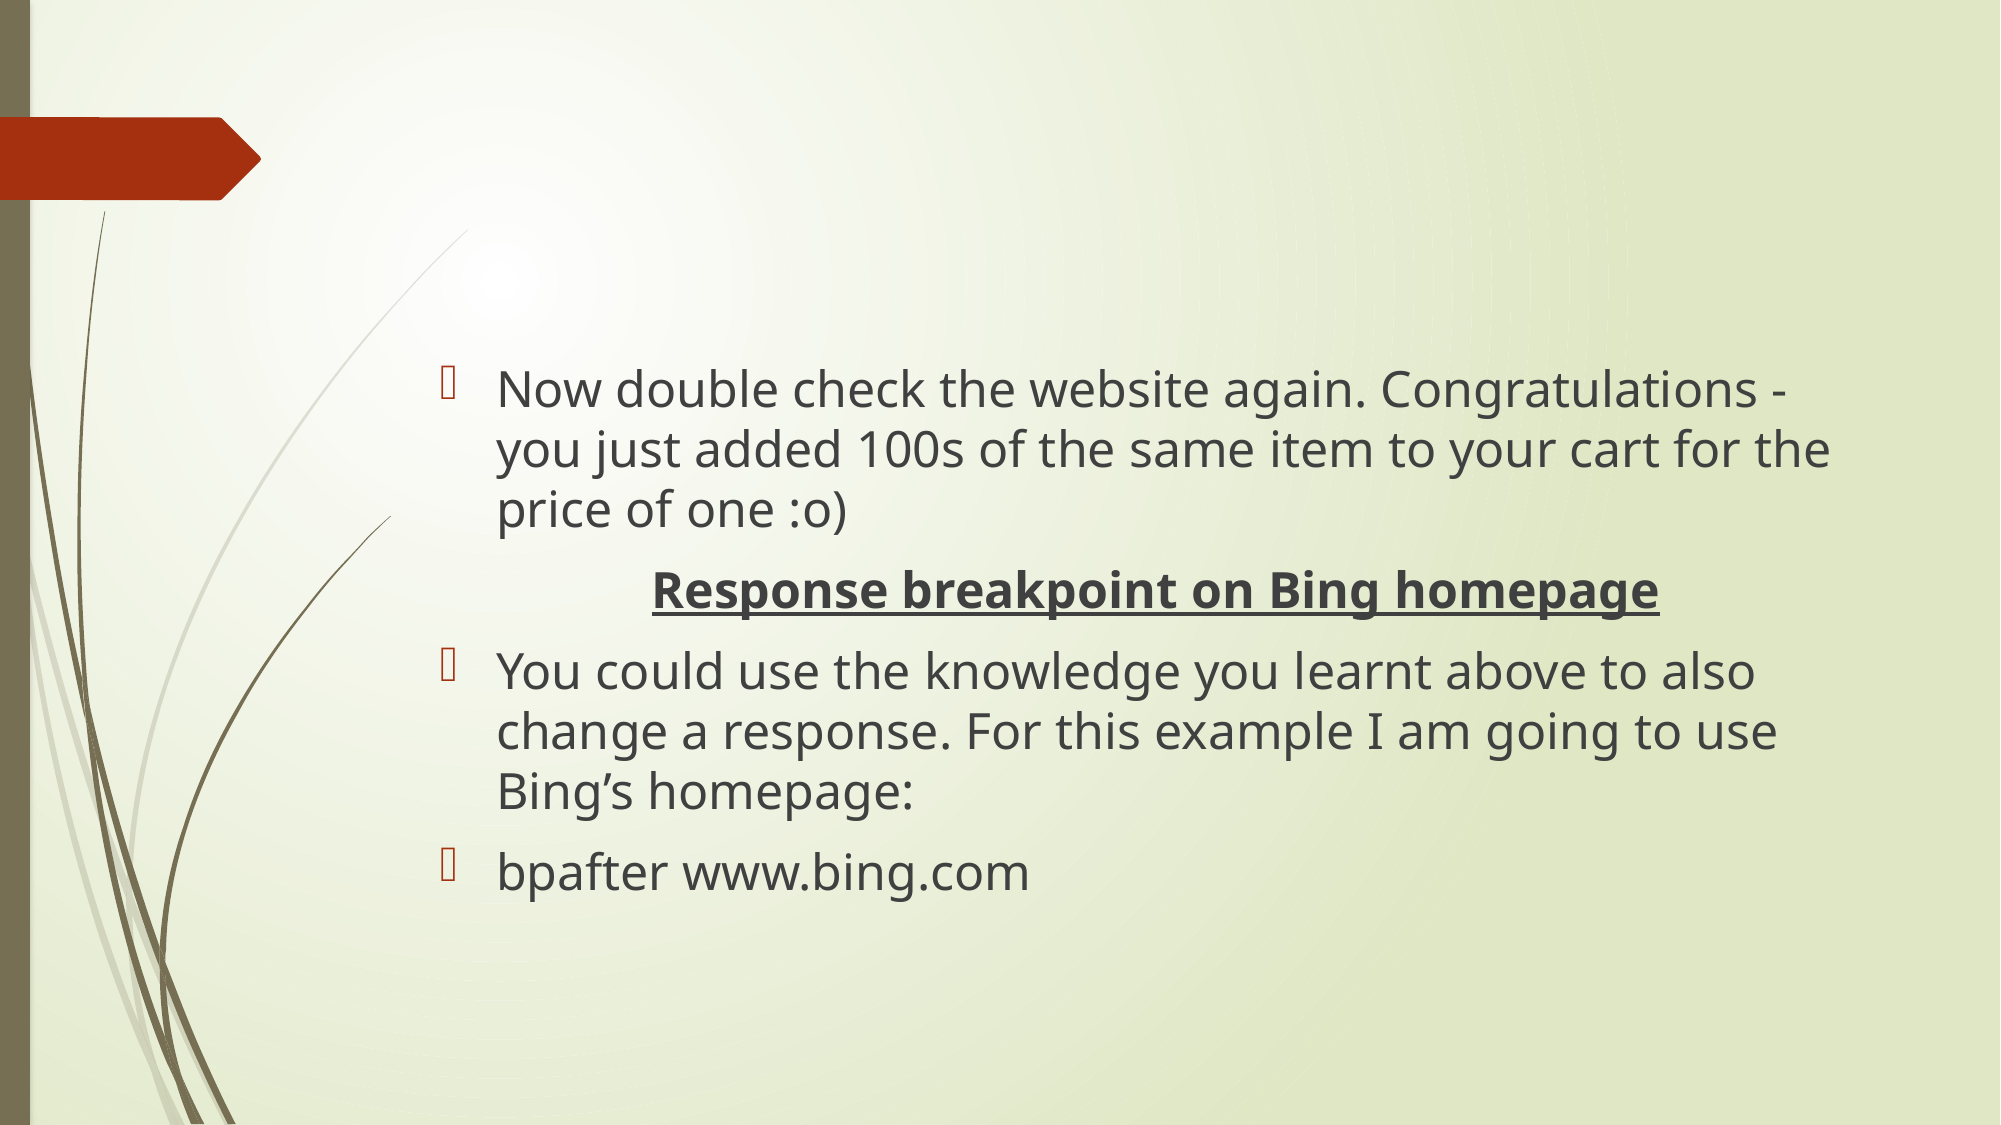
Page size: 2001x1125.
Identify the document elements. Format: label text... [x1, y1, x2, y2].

list Now double check the website again. Congratulations - you just added 100s of the same item to your cart for the price of one :o) Response breakpoint on Bing homepage You could use the knowledge you learnt above to also change a response. For this example I am going to use Bing’s homepage: bpafter www.bing.com [424, 350, 1888, 970]
